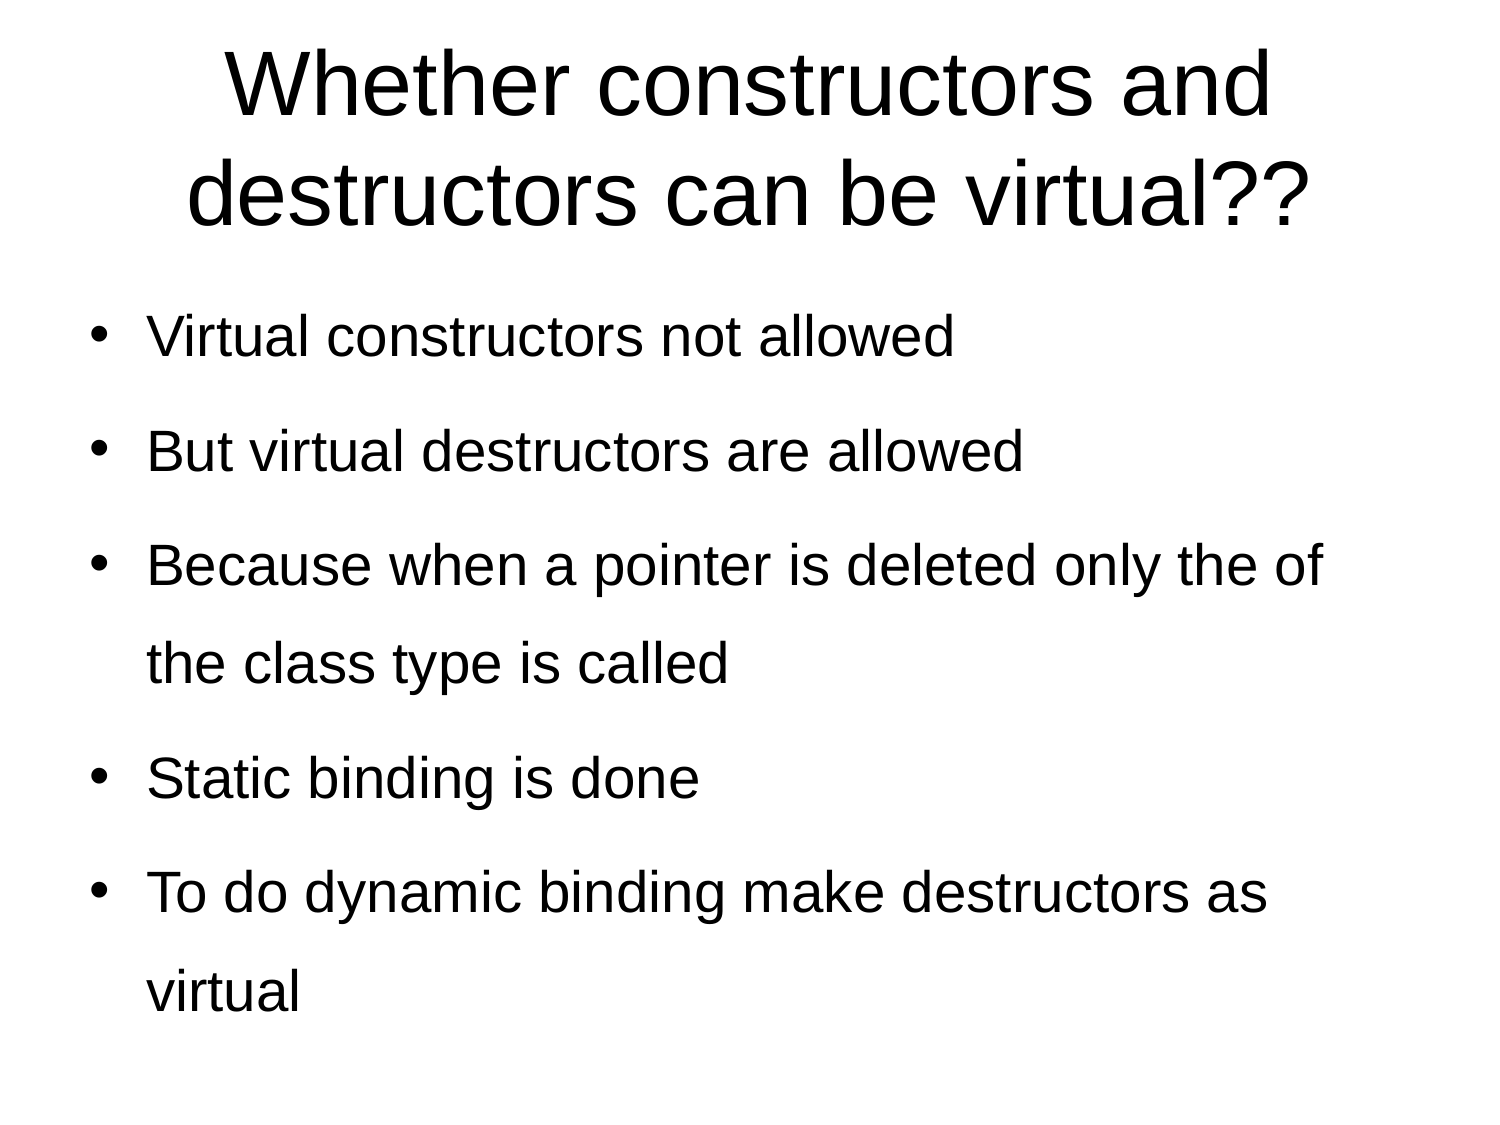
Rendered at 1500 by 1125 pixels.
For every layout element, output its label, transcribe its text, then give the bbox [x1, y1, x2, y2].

list Virtual constructors not allowed But virtual destructors are allowed Because when a pointer is deleted only the of the class type is called Static binding is done To do dynamic binding make destructors as virtual [74, 262, 1425, 1005]
title Whether constructors and destructors can be virtual?? [74, 17, 1425, 251]
